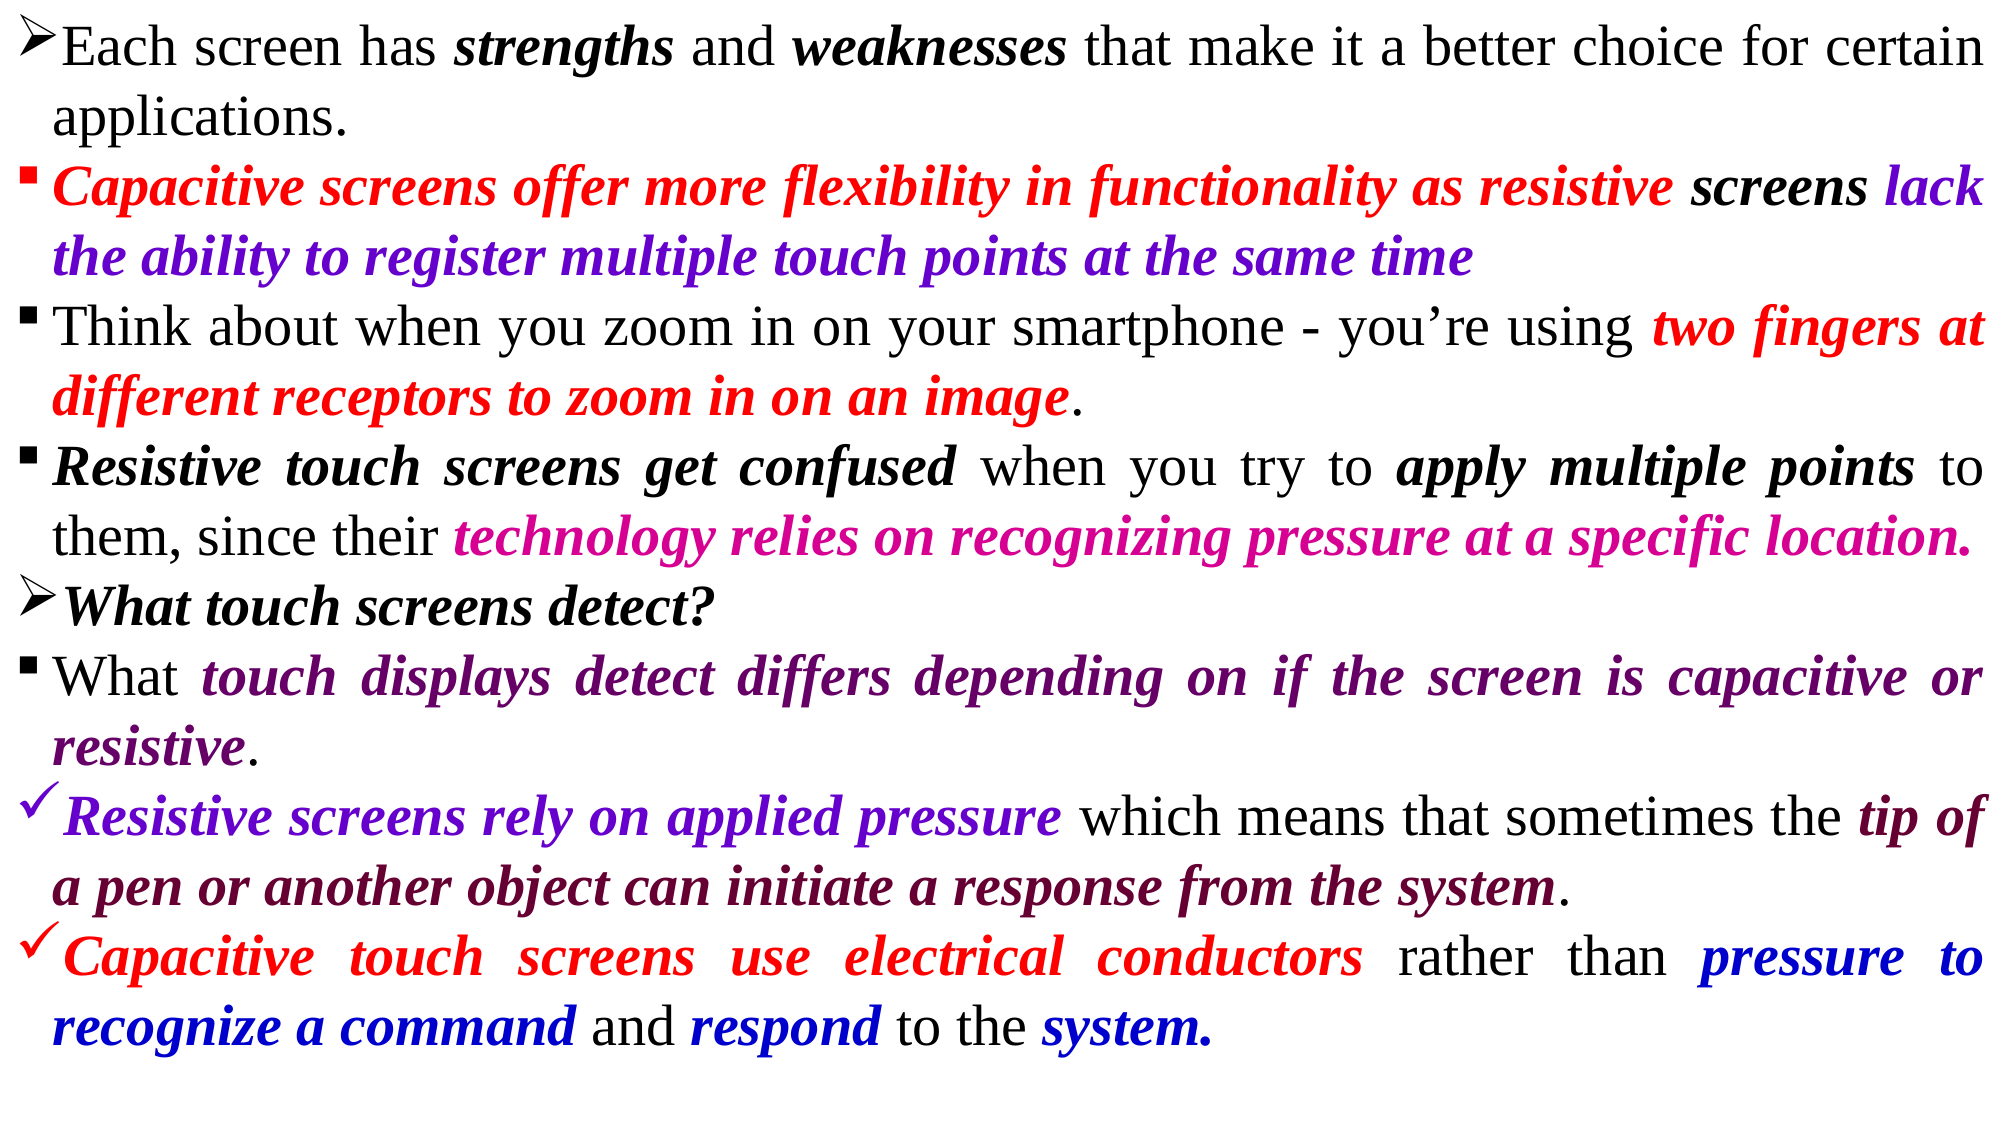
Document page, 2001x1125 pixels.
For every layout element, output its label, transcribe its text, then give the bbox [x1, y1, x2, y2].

list Each screen has strengths and weaknesses that make it a better choice for certain applications. Capacitive screens offer more flexibility in functionality as resistive screens lack the ability to register multiple touch points at the same time Think about when you zoom in on your smartphone - you’re using two fingers at different receptors to zoom in on an image. Resistive touch screens get confused when you try to apply multiple points to them, since their technology relies on recognizing pressure at a specific location. What touch screens detect? What touch displays detect differs depending on if the screen is capacitive or resistive. Resistive screens rely on applied pressure which means that sometimes the tip of a pen or another object can initiate a response from the system. Capacitive touch screens use electrical conductors rather than pressure to recognize a command and respond to the system. [0, 0, 2000, 1125]
